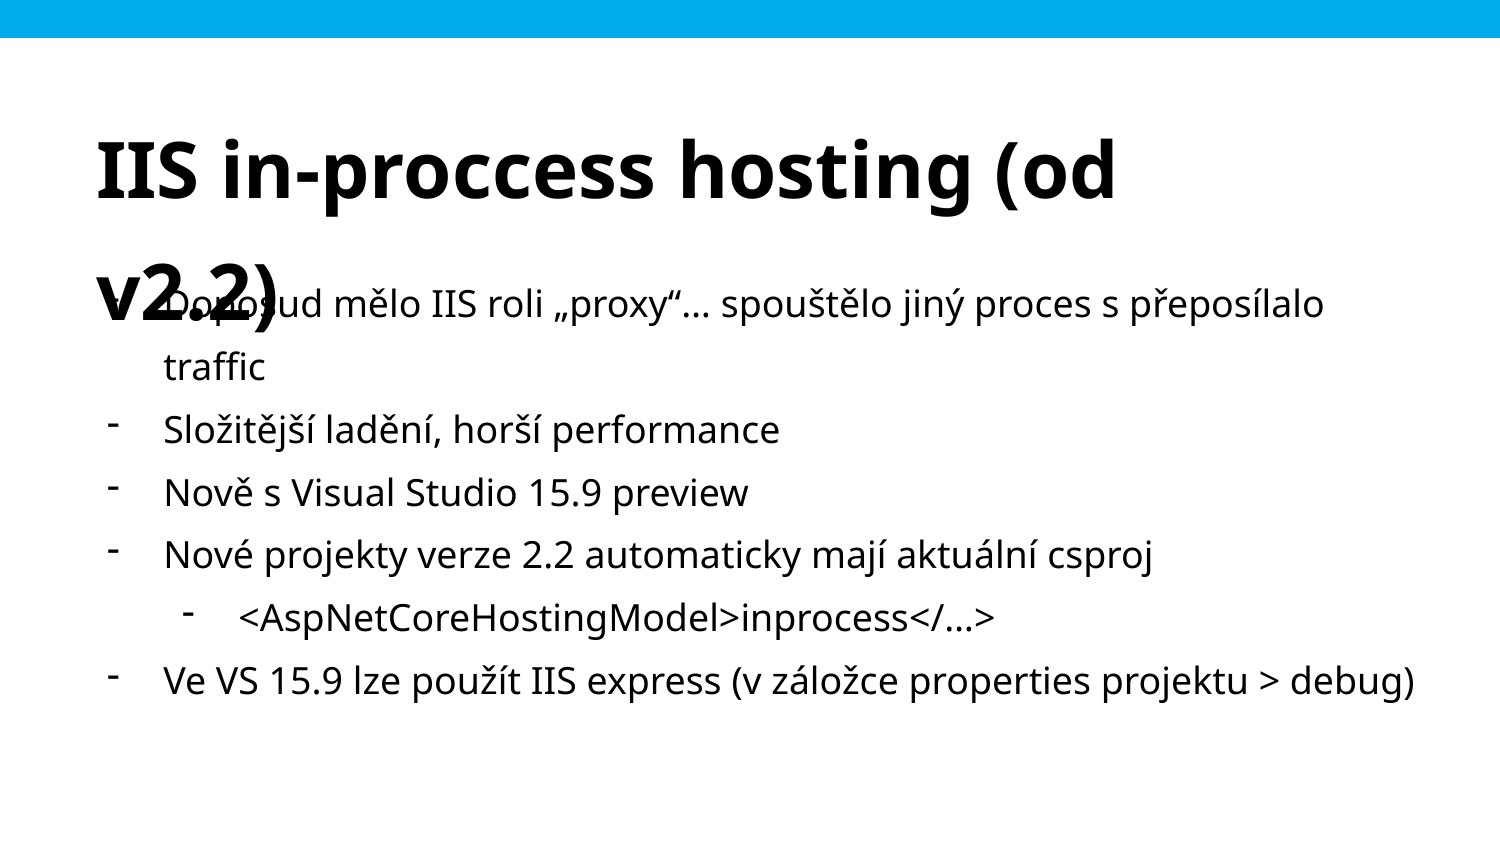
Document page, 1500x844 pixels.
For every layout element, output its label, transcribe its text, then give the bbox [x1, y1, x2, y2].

text_box [0, 0, 1500, 39]
text_box IIS in-proccess hosting (od v2.2) [81, 85, 1175, 344]
text_box Doposud mělo IIS roli „proxy“… spouštělo jiný proces s přeposílalo traffic Složitější ladění, horší performance Nově s Visual Studio 15.9 preview Nové projekty verze 2.2 automaticky mají aktuální csproj <AspNetCoreHostingModel>inprocess</…> Ve VS 15.9 lze použít IIS express (v záložce properties projektu > debug) [92, 254, 1432, 710]
